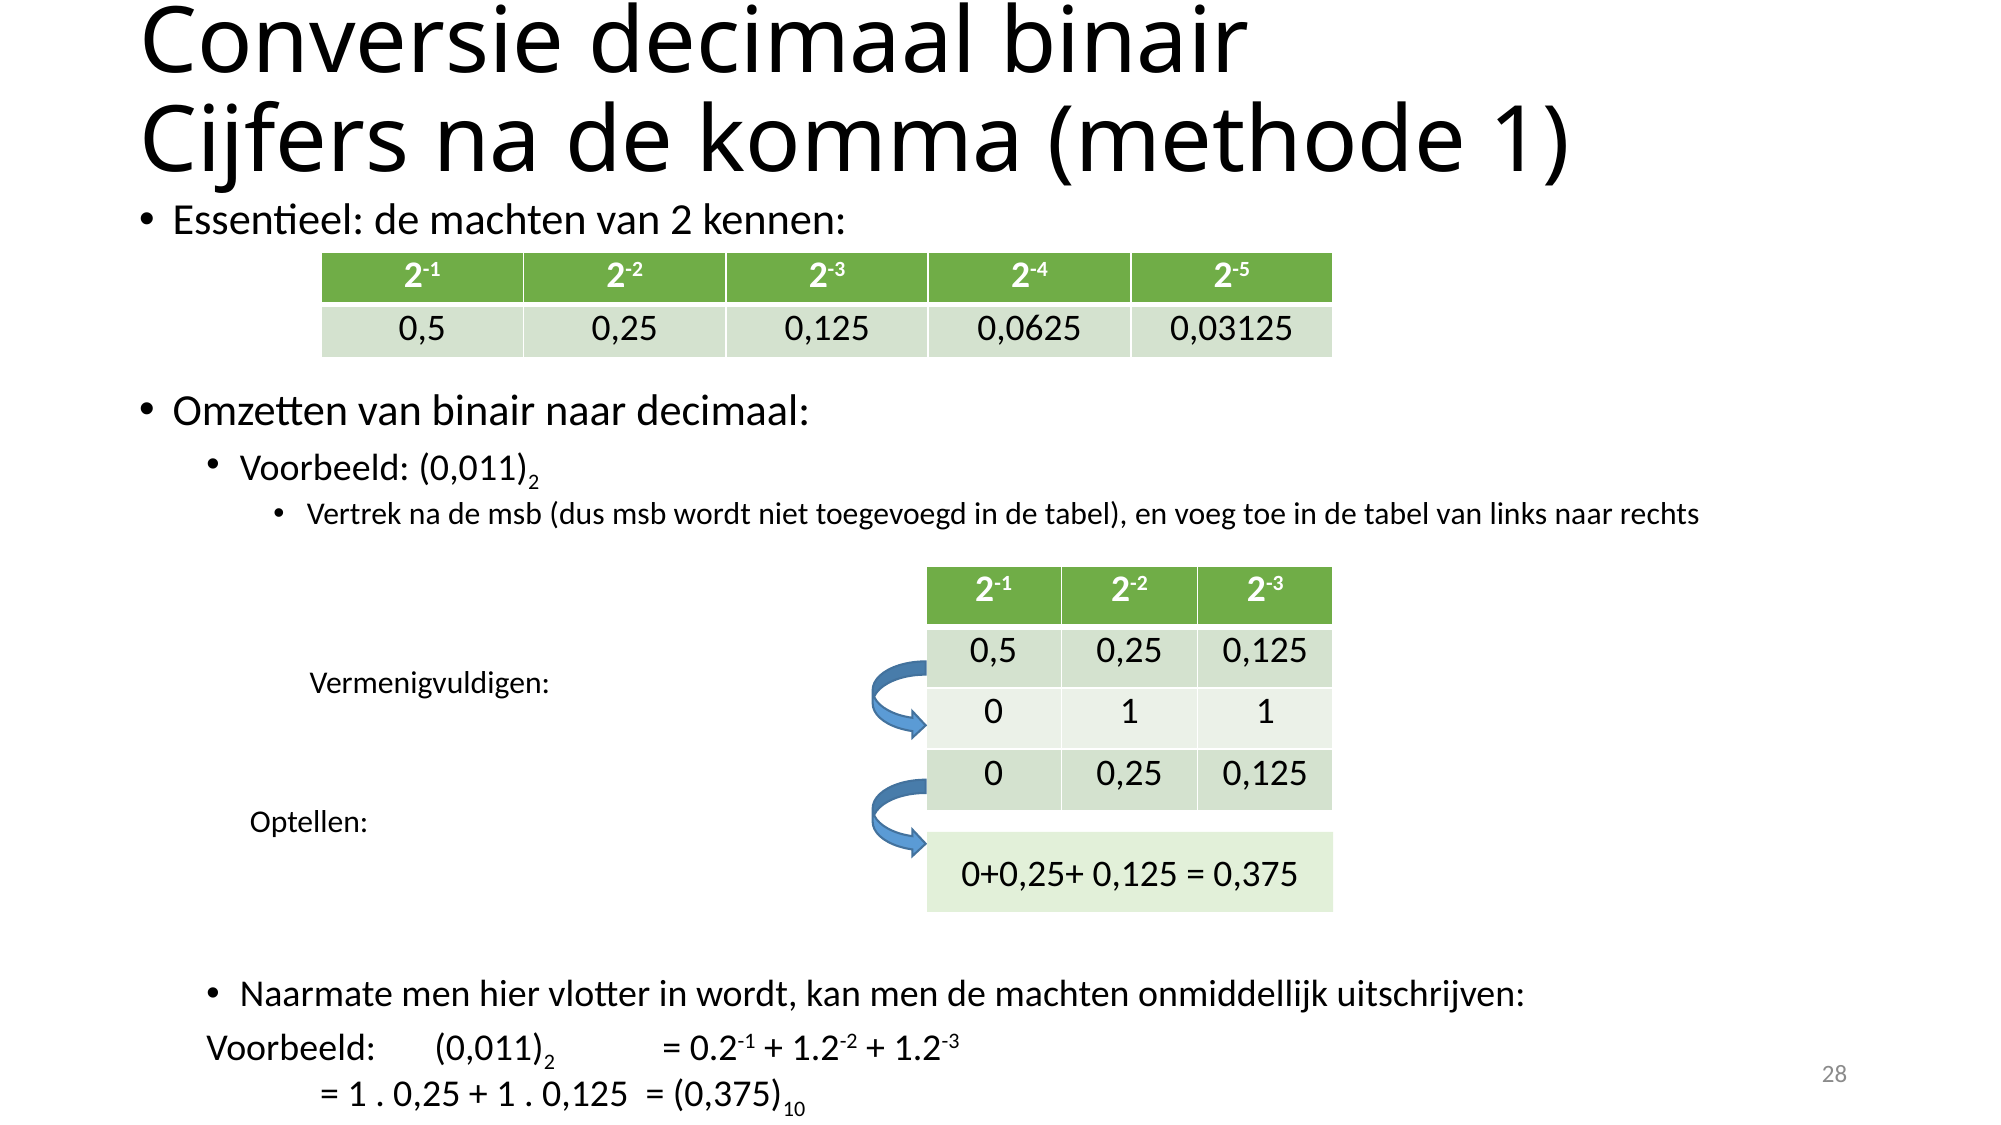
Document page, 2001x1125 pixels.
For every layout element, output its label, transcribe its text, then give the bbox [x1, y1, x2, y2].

table_cell 0 [927, 750, 1061, 810]
table_cell 0,03125 [1132, 307, 1332, 357]
list Essentieel: de machten van 2 kennen: Omzetten van binair naar decimaal: Voorbeeld: (0,011)2 Vertrek na de msb (dus msb wordt niet toegevoegd in de tabel), en voeg toe in de tabel van links naar rechts Vermenigvuldigen: Optellen: Naarmate men hier vlotter in wordt, kan men de machten onmiddellijk uitschrijven: Voorbeeld: (0,011)2 = 0.2-1 + 1.2-2 + 1.2-3 = 1 . 0,25 + 1 . 0,125 = (0,375)10 [124, 189, 2000, 1125]
table_cell 0,5 [322, 307, 523, 357]
table_header 2-3 [1198, 567, 1332, 624]
table_cell 0,125 [727, 307, 927, 357]
table_cell 0,5 [927, 630, 1061, 687]
table_cell 0,125 [1198, 630, 1332, 687]
title Conversie decimaal binair Cijfers na de komma (methode 1) [124, 0, 1850, 189]
table_header 2-1 [927, 567, 1061, 624]
text_box [871, 778, 927, 859]
table_cell 0 [927, 689, 1061, 748]
table_cell 0,25 [1062, 750, 1197, 810]
table_cell 0,25 [1062, 630, 1197, 687]
text_box [871, 660, 928, 741]
table_cell 0,0625 [929, 307, 1130, 357]
slide_number 28 [1412, 1042, 1863, 1103]
table_header 2-4 [929, 253, 1130, 302]
table_cell 0,25 [524, 307, 725, 357]
table_header 2-2 [524, 253, 725, 302]
table_cell 0,125 [1198, 750, 1332, 810]
table_header 2-5 [1132, 253, 1332, 302]
table_cell 1 [1062, 689, 1197, 748]
table_header 2-1 [322, 253, 523, 302]
table_header 2-3 [727, 253, 927, 302]
table_cell 1 [1198, 689, 1332, 748]
table_header 2-2 [1062, 567, 1197, 624]
text_box 0+0,25+ 0,125 = 0,375 [926, 831, 1334, 913]
